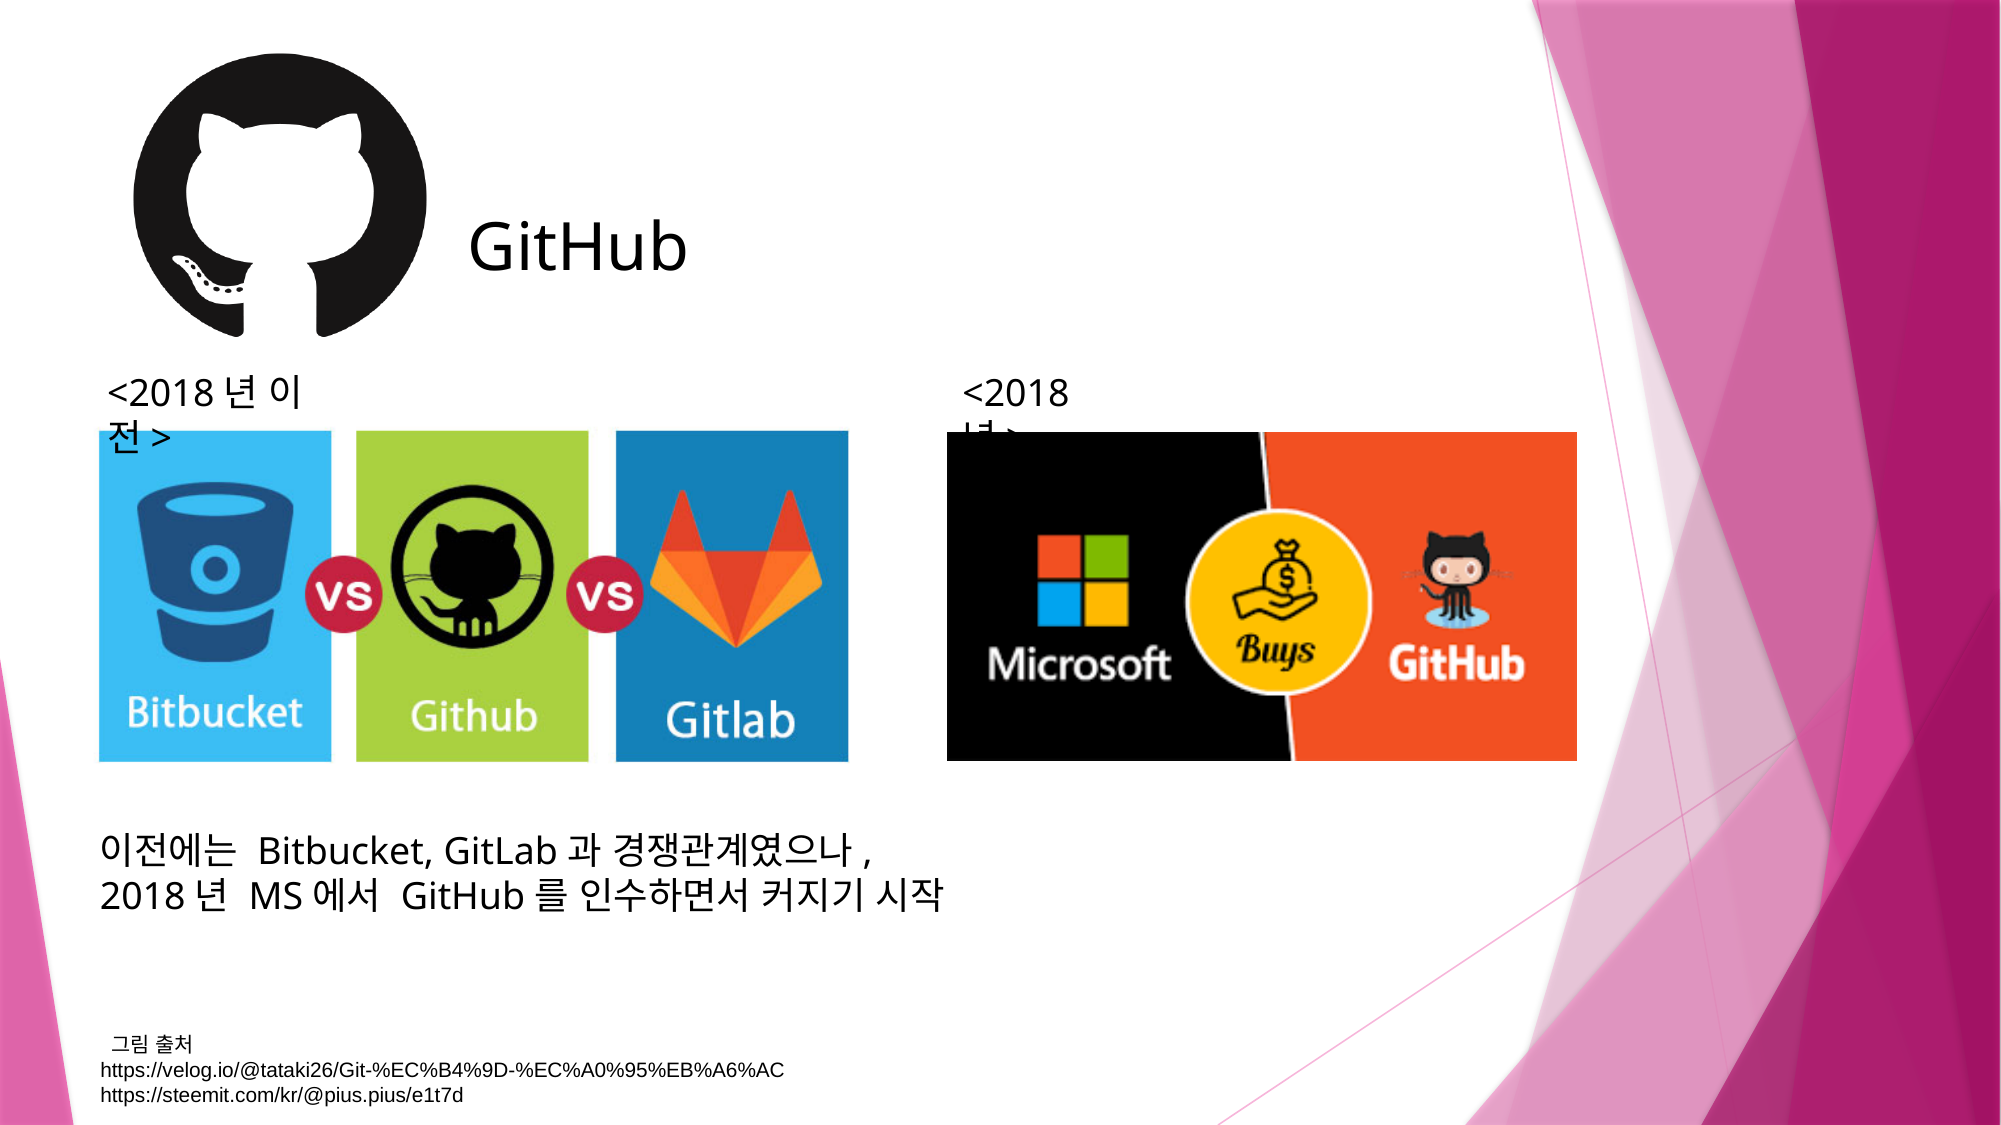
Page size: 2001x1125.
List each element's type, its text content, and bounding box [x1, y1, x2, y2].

text_box 그림 출처 https://velog.io/@tataki26/Git-%EC%B4%9D-%EC%A0%95%EB%A6%AC https://steemit.com/kr/@pius.pius/e1t7d [85, 1024, 864, 1114]
text_box <2018년 이전> [92, 400, 366, 405]
picture [72, 406, 876, 788]
text_box GitHub [480, 196, 792, 292]
picture [946, 432, 1578, 762]
text_box <2018년> [947, 361, 1136, 432]
picture [84, 1, 475, 392]
text_box 이전에는 Bitbucket, GitLab과 경쟁관계였으나, 2018년 MS에서 GitHub를 인수하면서 커지기 시작 [85, 819, 1725, 925]
